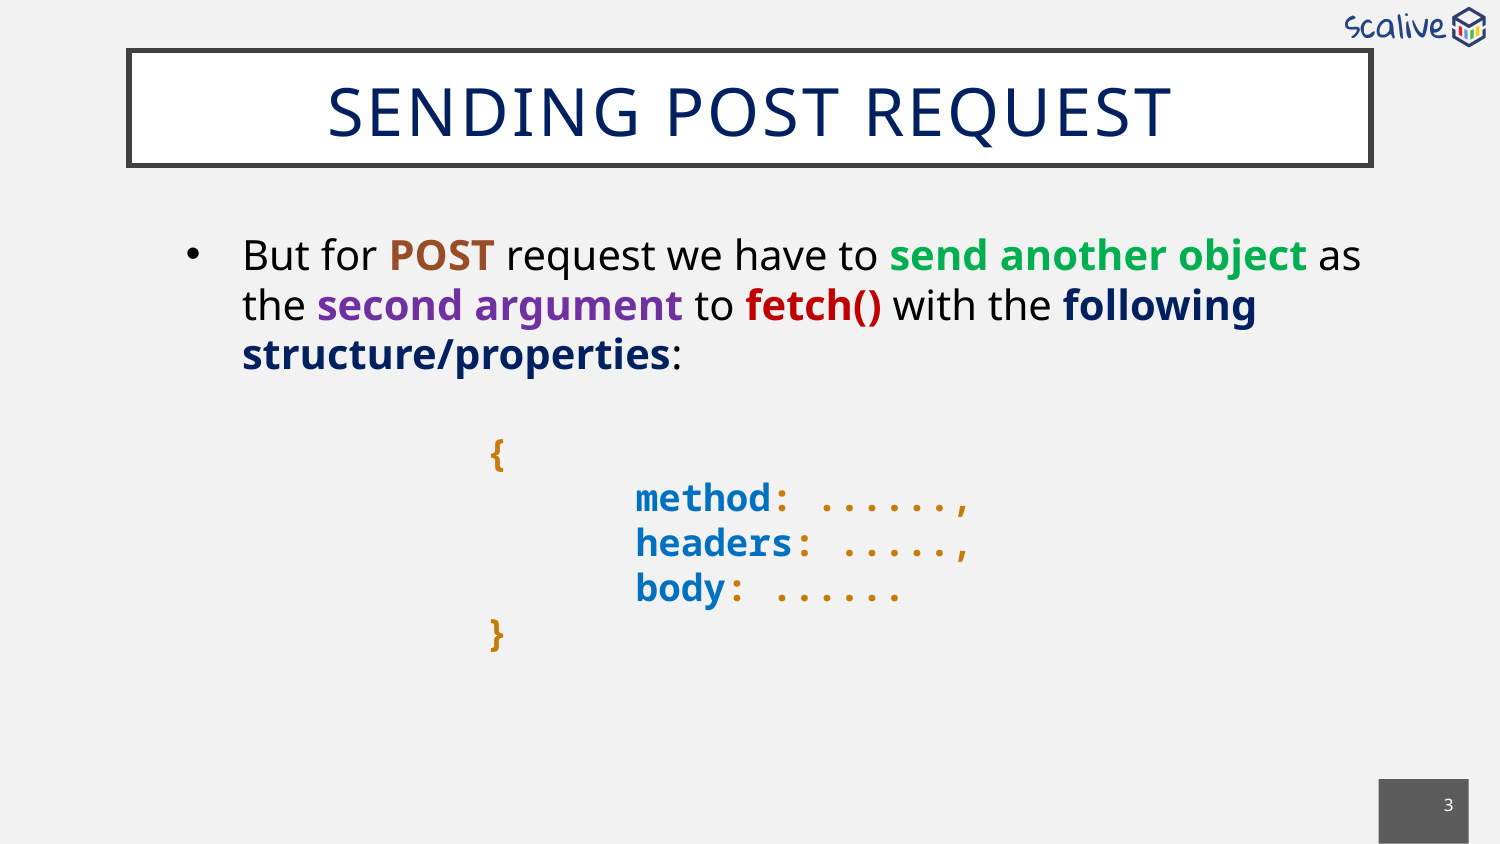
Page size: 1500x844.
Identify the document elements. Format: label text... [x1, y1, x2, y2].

text_box But for POST request we have to send another object as the second argument to fetch() with the following structure/properties: { method: ......, headers: ....., body: ...... } [171, 220, 1388, 844]
title Sending post request [126, 48, 1374, 168]
picture [1340, 3, 1489, 51]
slide_number 3 [1388, 779, 1469, 844]
